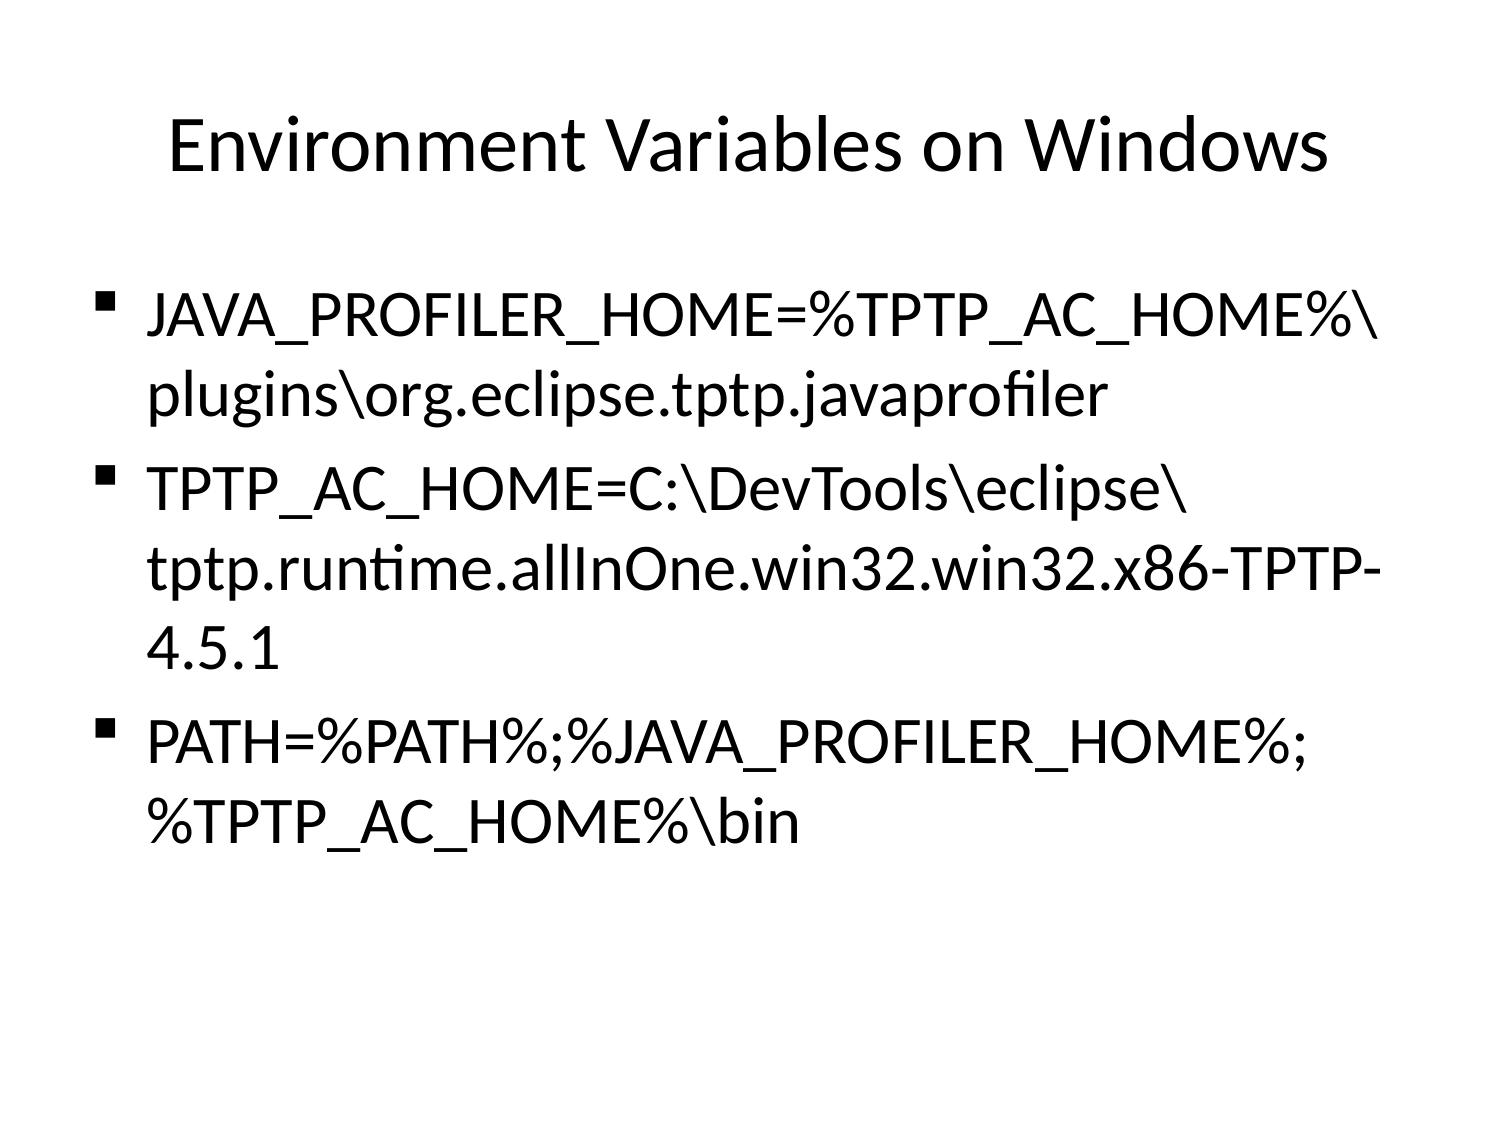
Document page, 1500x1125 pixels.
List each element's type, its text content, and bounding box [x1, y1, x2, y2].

list JAVA_PROFILER_HOME=%TPTP_AC_HOME%\plugins\org.eclipse.tptp.javaprofiler TPTP_AC_HOME=C:\DevTools\eclipse\tptp.runtime.allInOne.win32.win32.x86-TPTP-4.5.1 PATH=%PATH%;%JAVA_PROFILER_HOME%;%TPTP_AC_HOME%\bin [75, 262, 1425, 1005]
title Environment Variables on Windows [75, 45, 1425, 233]
